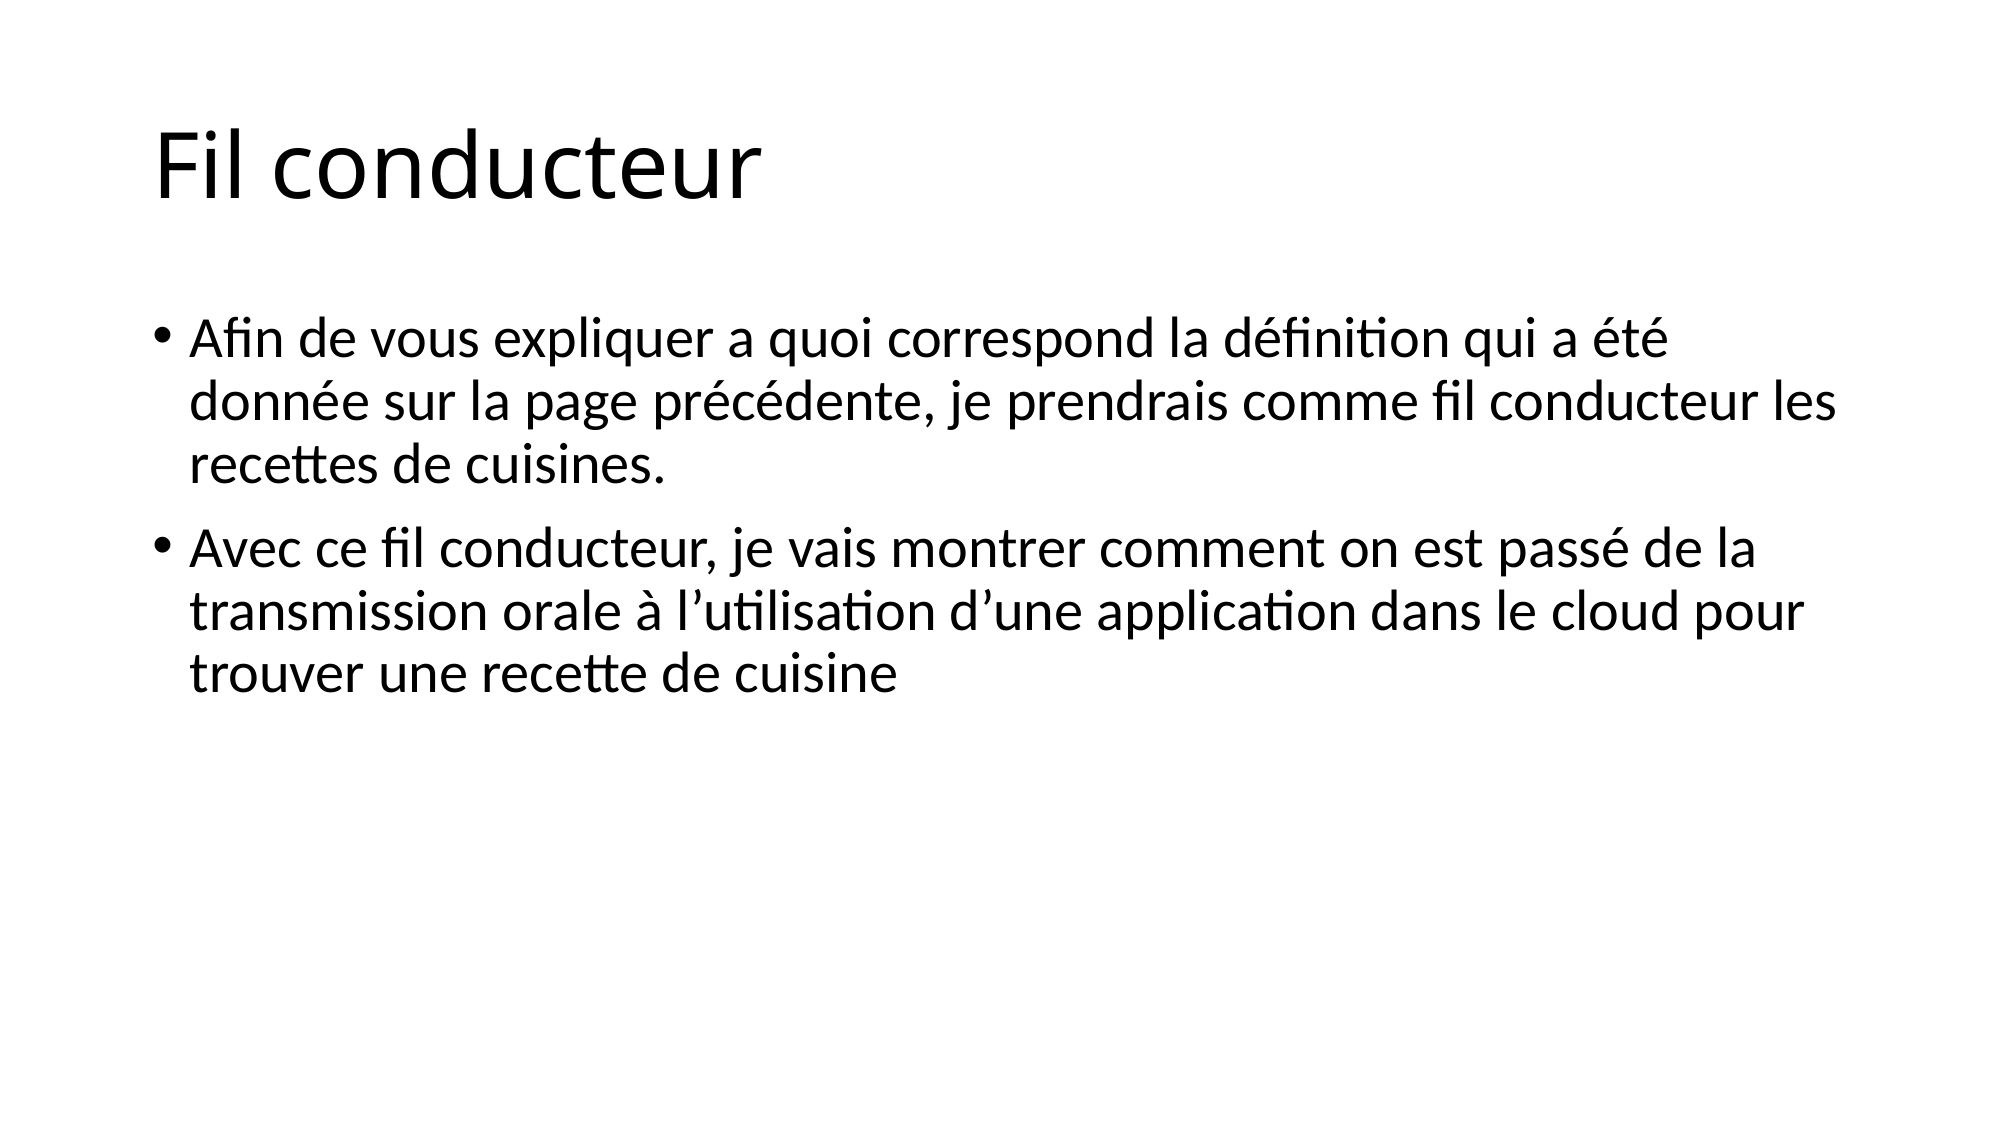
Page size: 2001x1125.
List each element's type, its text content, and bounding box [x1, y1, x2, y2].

list Afin de vous expliquer a quoi correspond la définition qui a été donnée sur la page précédente, je prendrais comme fil conducteur les recettes de cuisines. Avec ce fil conducteur, je vais montrer comment on est passé de la transmission orale à l’utilisation d’une application dans le cloud pour trouver une recette de cuisine [137, 299, 1863, 1014]
title Fil conducteur [137, 59, 1863, 278]
